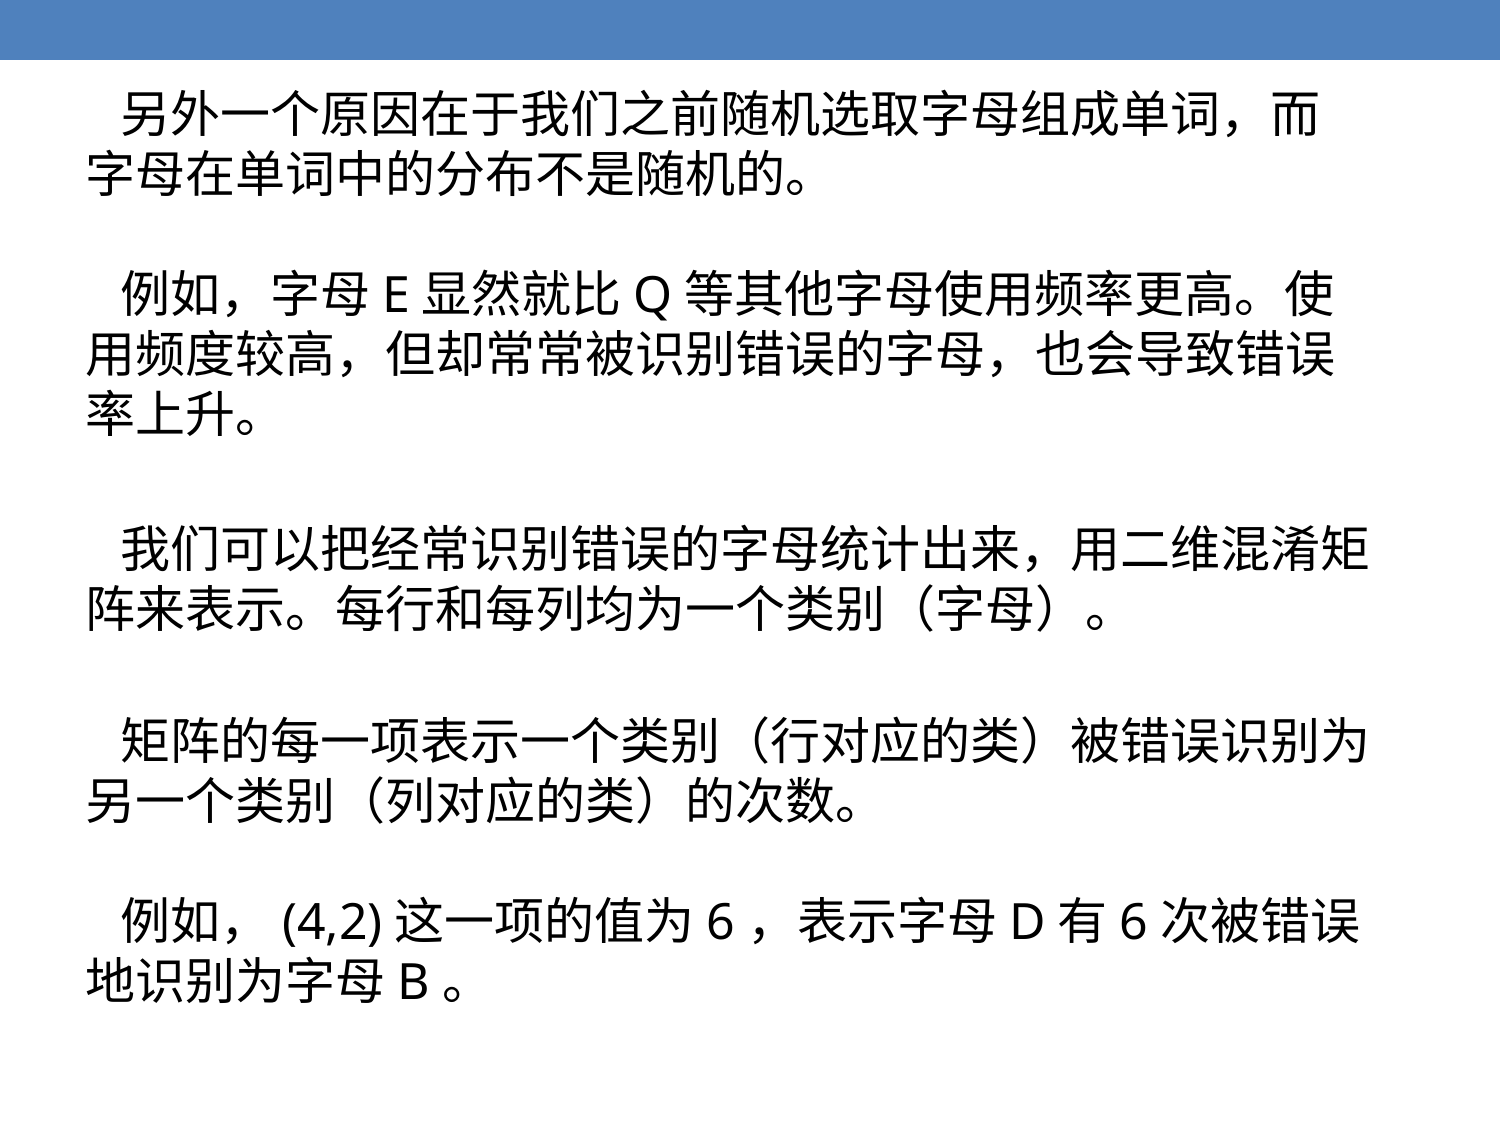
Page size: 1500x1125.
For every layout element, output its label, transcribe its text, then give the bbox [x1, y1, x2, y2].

text_box 矩阵的每一项表示一个类别（行对应的类）被错误识别为另一个类别（列对应的类）的次数。 例如，(4,2)这一项的值为6，表示字母D有6次被错误地识别为字母B。 [70, 702, 1419, 1017]
text_box 另外一个原因在于我们之前随机选取字母组成单词，而字母在单词中的分布不是随机的。 例如，字母E显然就比Q等其他字母使用频率更高。使用频度较高，但却常常被识别错误的字母，也会导致错误率上升。 [70, 74, 1356, 450]
text_box 我们可以把经常识别错误的字母统计出来，用二维混淆矩阵来表示。每行和每列均为一个类别（字母）。 [70, 509, 1419, 645]
